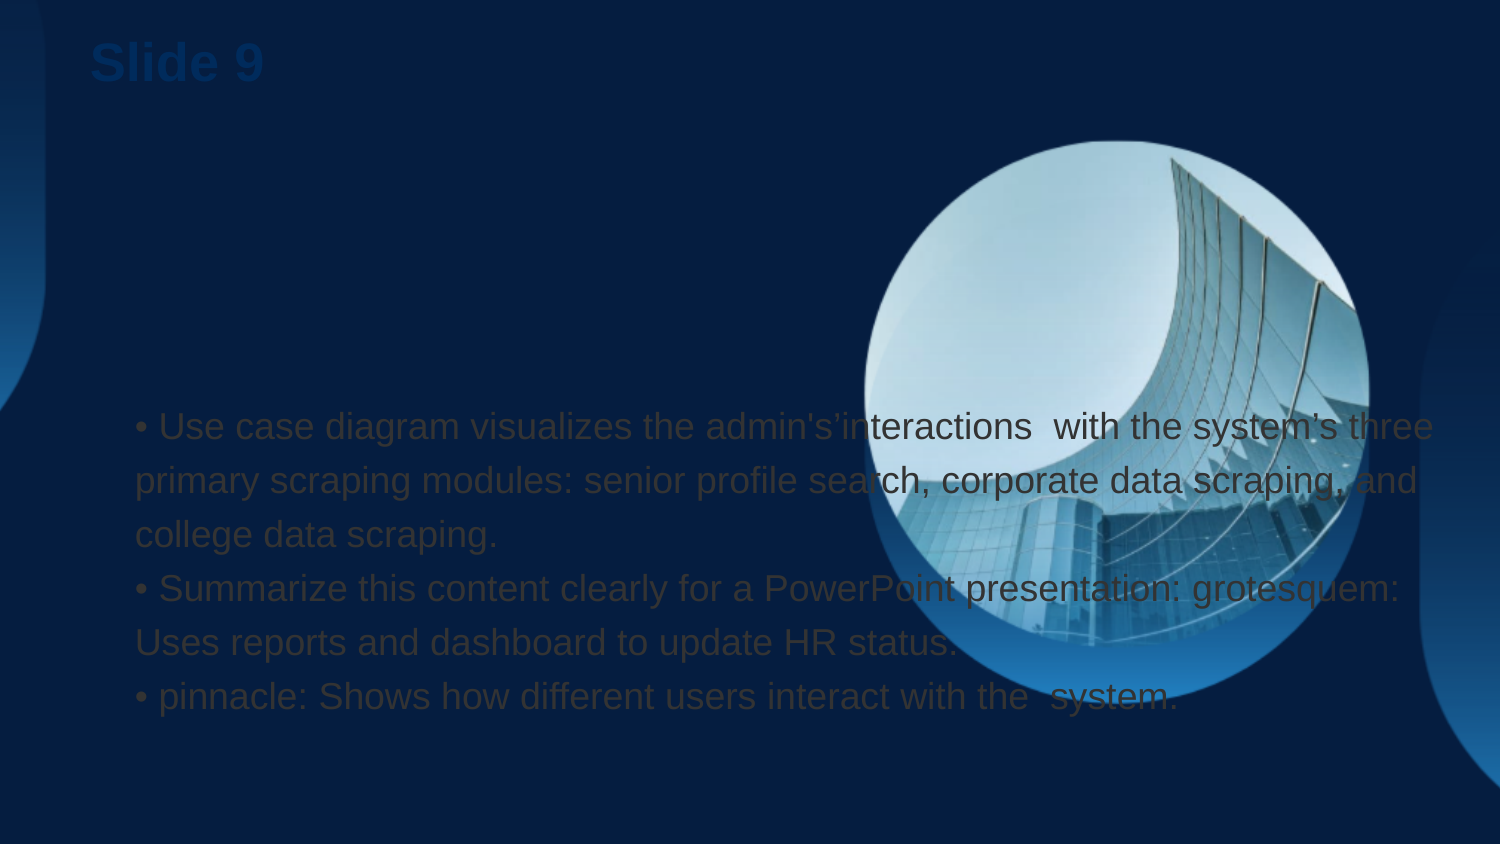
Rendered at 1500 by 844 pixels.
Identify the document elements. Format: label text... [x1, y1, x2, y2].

picture [0, 0, 1500, 844]
text_box • Use case diagram visualizes the admin's’interactions with the system’s three primary scraping modules: senior profile search, corporate data scraping, and college data scraping. • Summarize this content clearly for a PowerPoint presentation: grotesquem: Uses reports and dashboard to update HR status. • pinnacle: Shows how different users interact with the system. [119, 179, 1470, 844]
